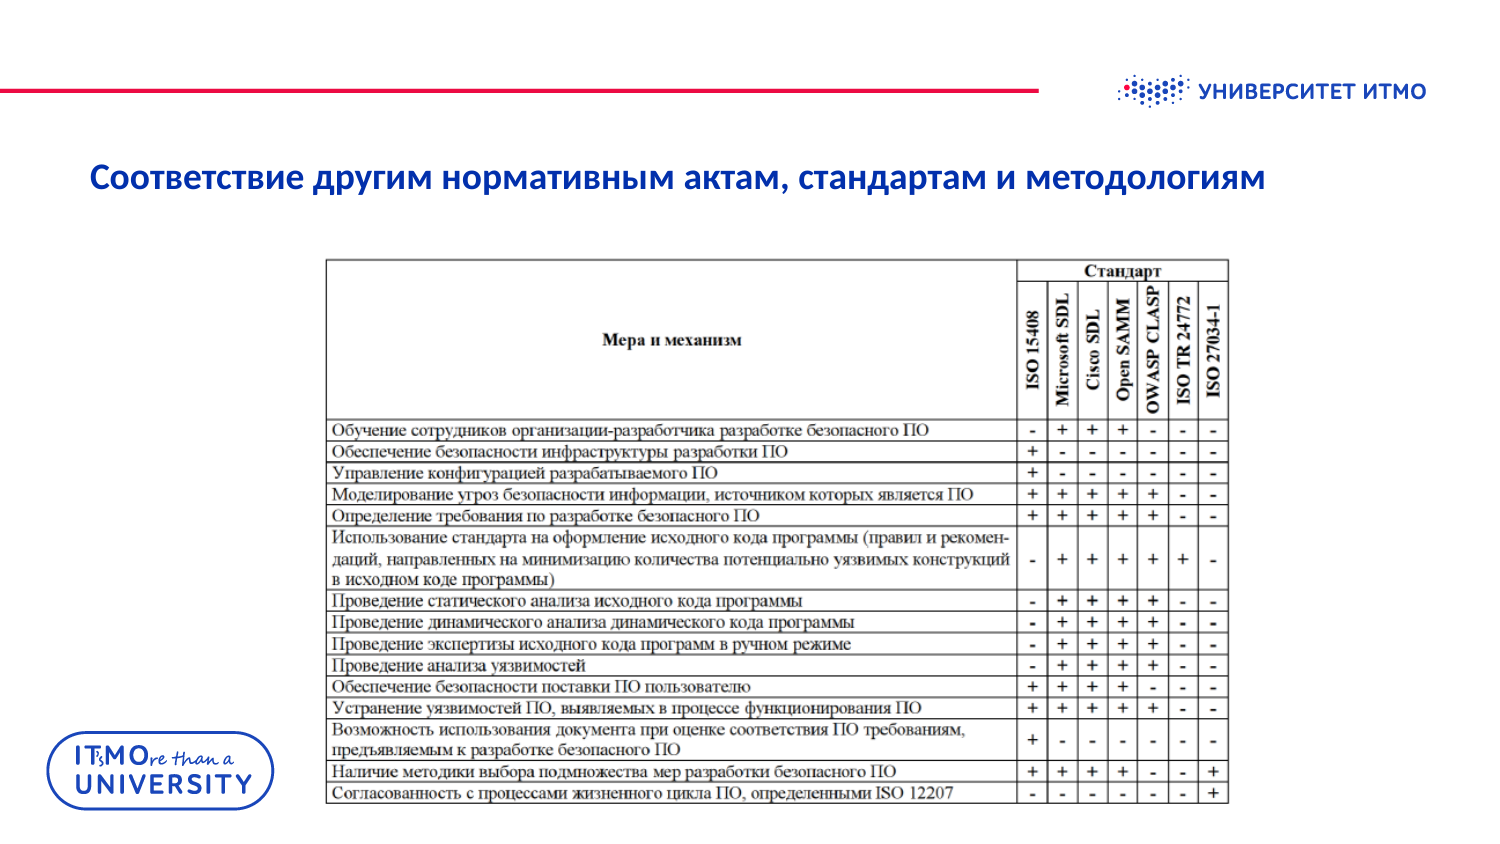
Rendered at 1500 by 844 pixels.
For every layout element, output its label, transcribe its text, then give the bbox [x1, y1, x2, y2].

picture [0, 0, 1500, 844]
title Соответствие другим нормативным актам, стандартам и методологиям [75, 123, 1308, 226]
